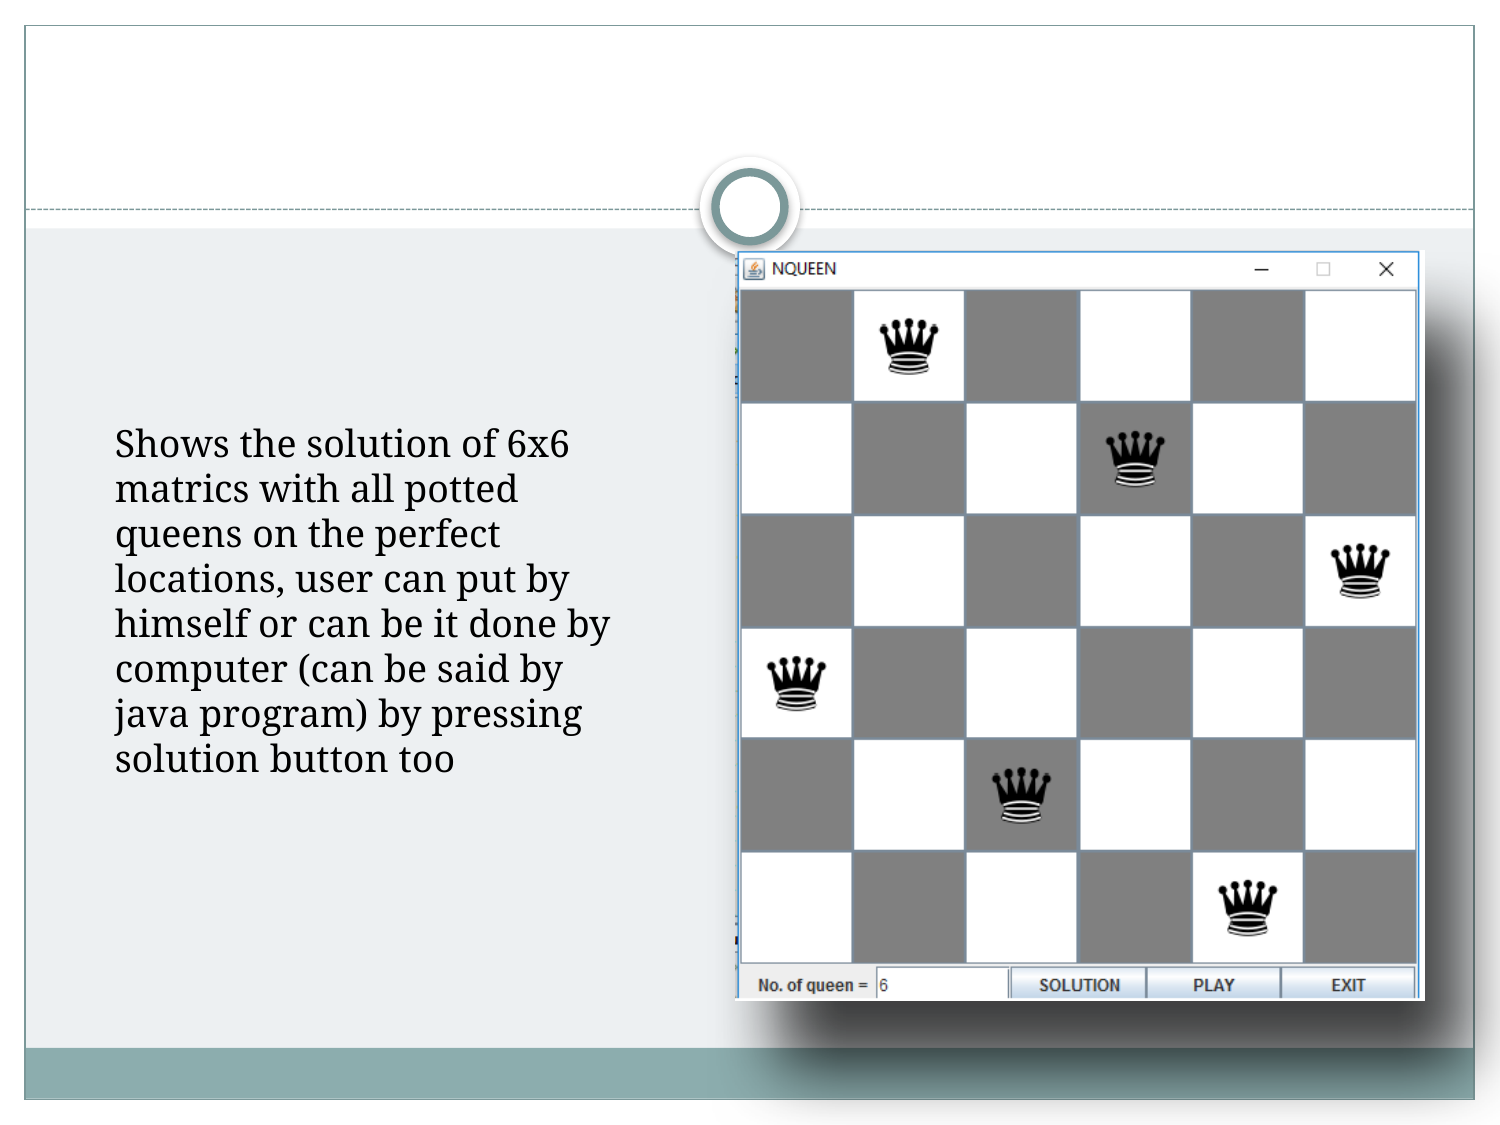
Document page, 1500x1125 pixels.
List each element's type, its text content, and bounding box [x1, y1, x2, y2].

text_box Shows the solution of 6x6 matrics with all potted queens on the perfect locations, user can put by himself or can be it done by computer (can be said by java program) by pressing solution button too [99, 412, 663, 788]
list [735, 250, 1426, 1001]
